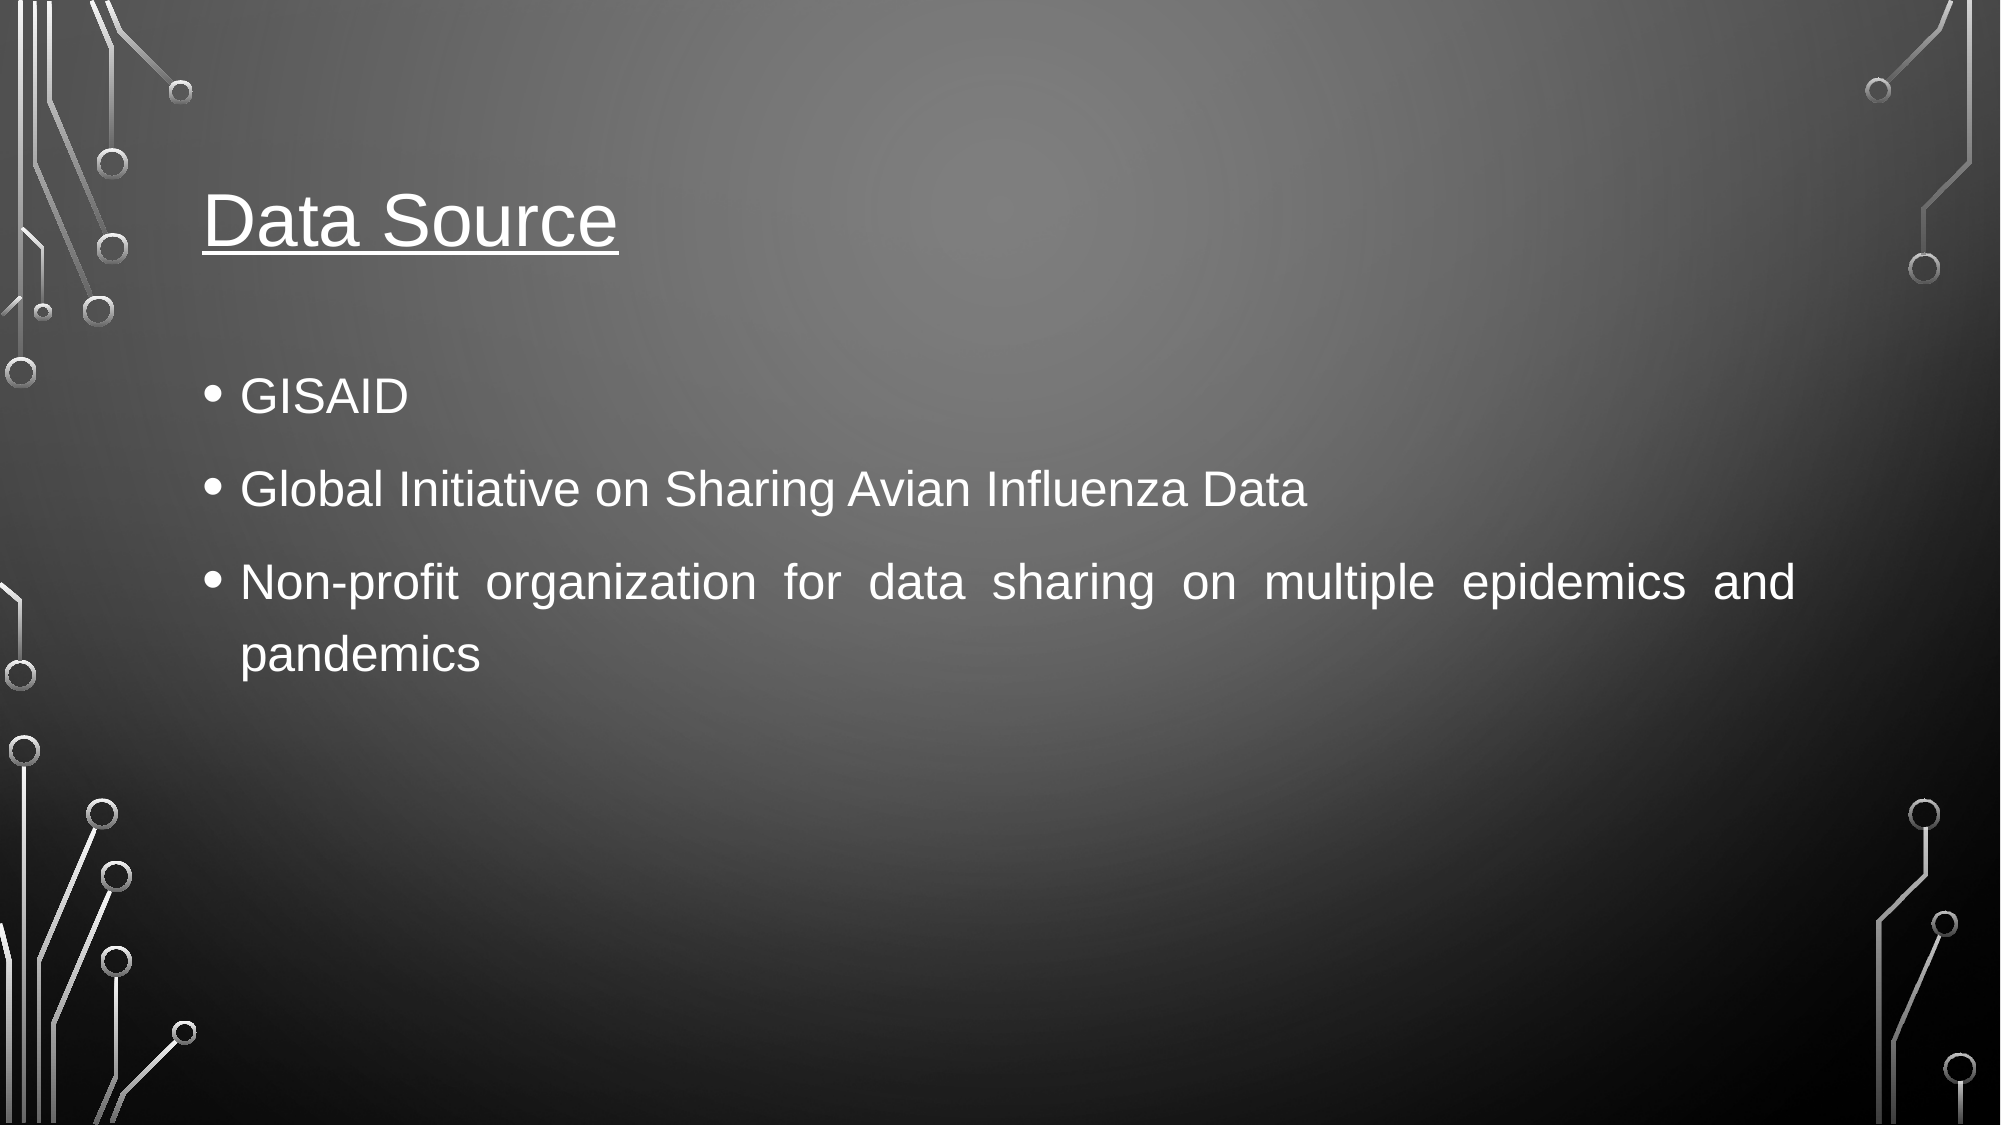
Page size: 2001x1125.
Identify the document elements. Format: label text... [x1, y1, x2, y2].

list GISAID Global Initiative on Sharing Avian Influenza Data Non-profit organization for data sharing on multiple epidemics and pandemics [187, 343, 1813, 925]
title Data Source [187, 101, 1813, 343]
